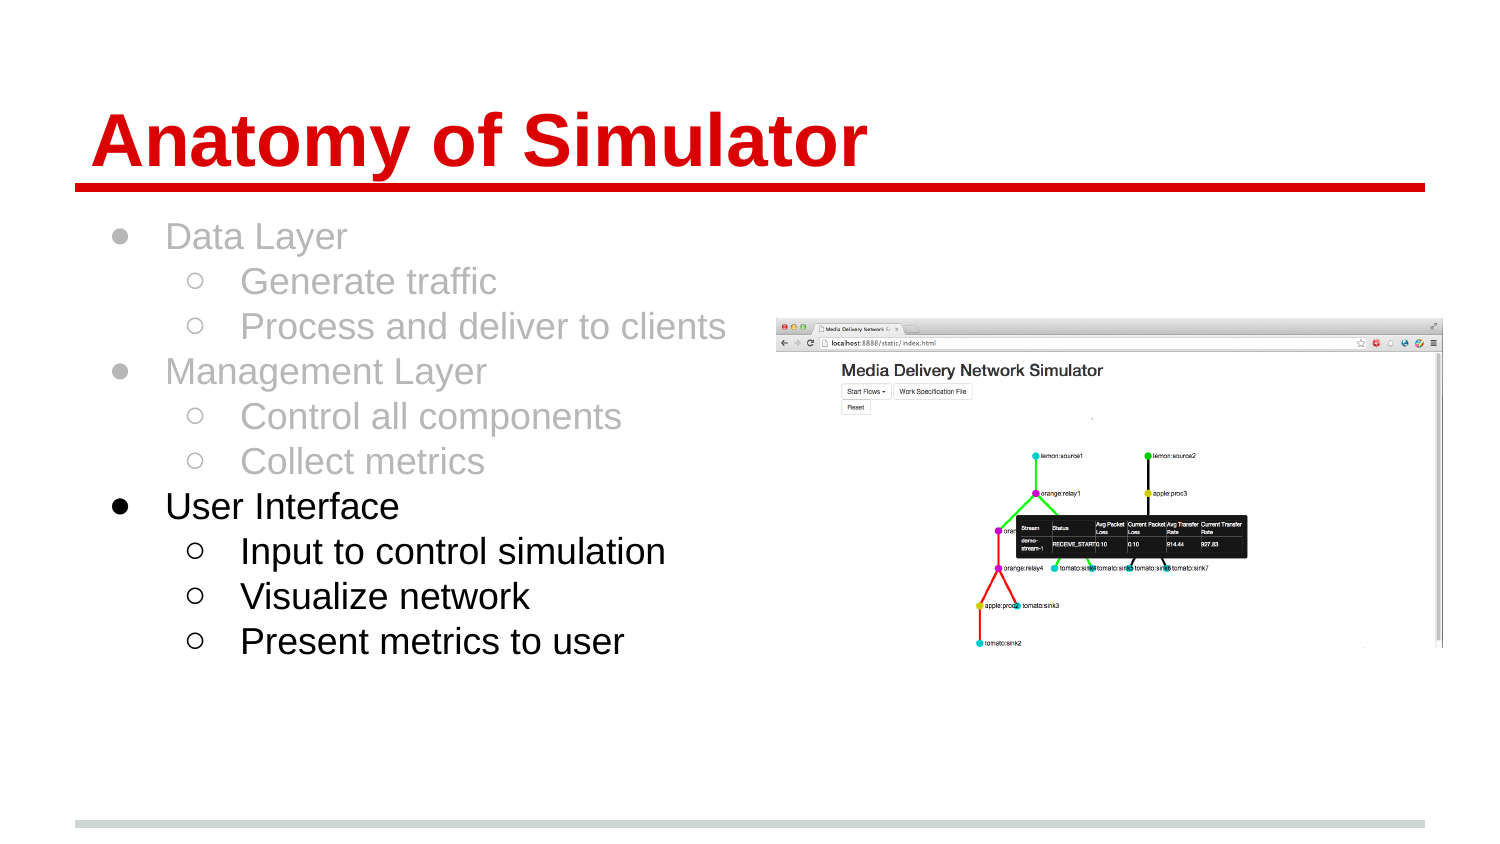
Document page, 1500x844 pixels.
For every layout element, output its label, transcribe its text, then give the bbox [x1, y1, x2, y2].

picture [776, 318, 1443, 649]
title Anatomy of Simulator [75, 33, 1425, 196]
list Data Layer Generate traffic Process and deliver to clients Management Layer Control all components Collect metrics User Interface Input to control simulation Visualize network Present metrics to user [75, 196, 1425, 808]
